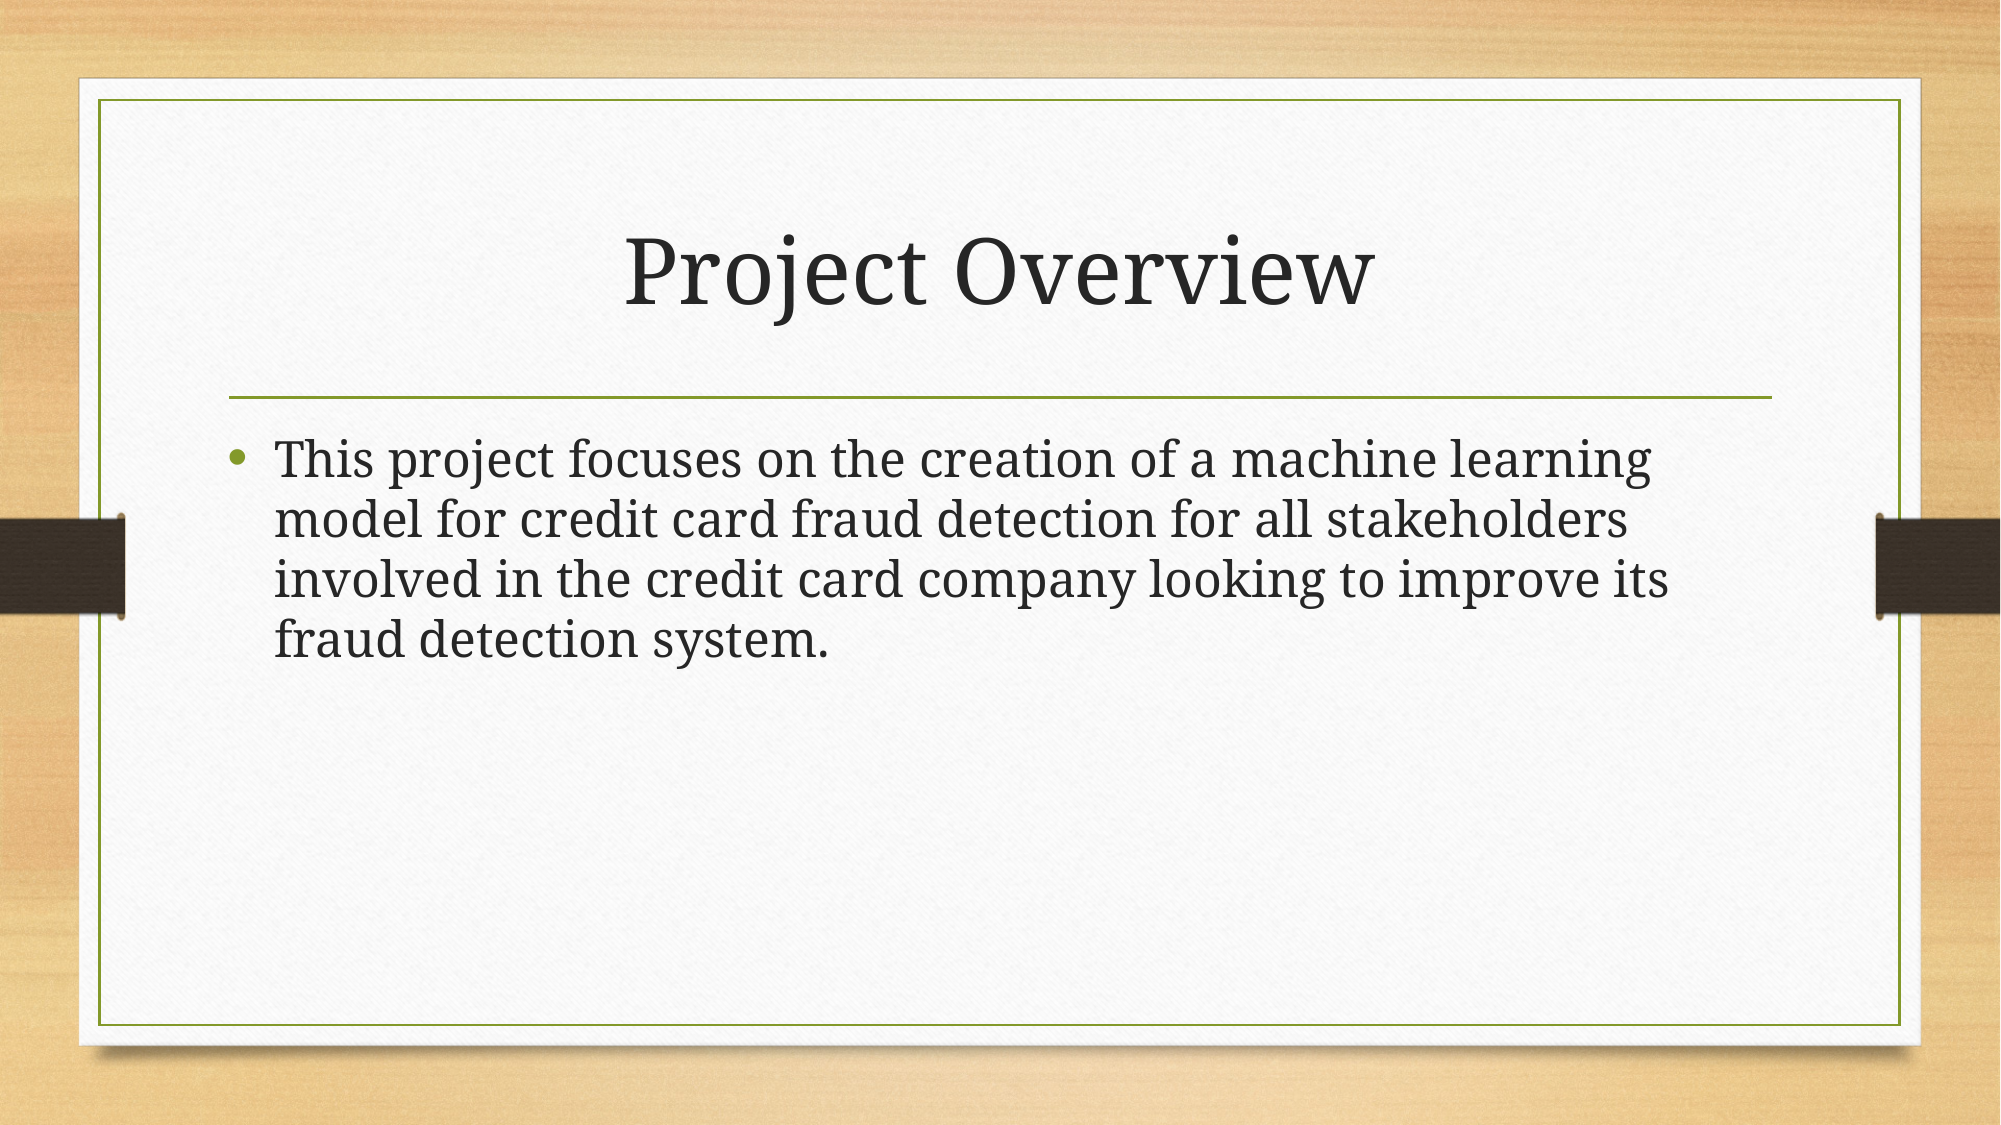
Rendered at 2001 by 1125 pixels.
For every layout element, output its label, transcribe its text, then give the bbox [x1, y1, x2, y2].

list This project focuses on the creation of a machine learning model for credit card fraud detection for all stakeholders involved in the credit card company looking to improve its fraud detection system. [212, 419, 1788, 964]
picture [0, 0, 2001, 1125]
title Project Overview [212, 161, 1788, 375]
